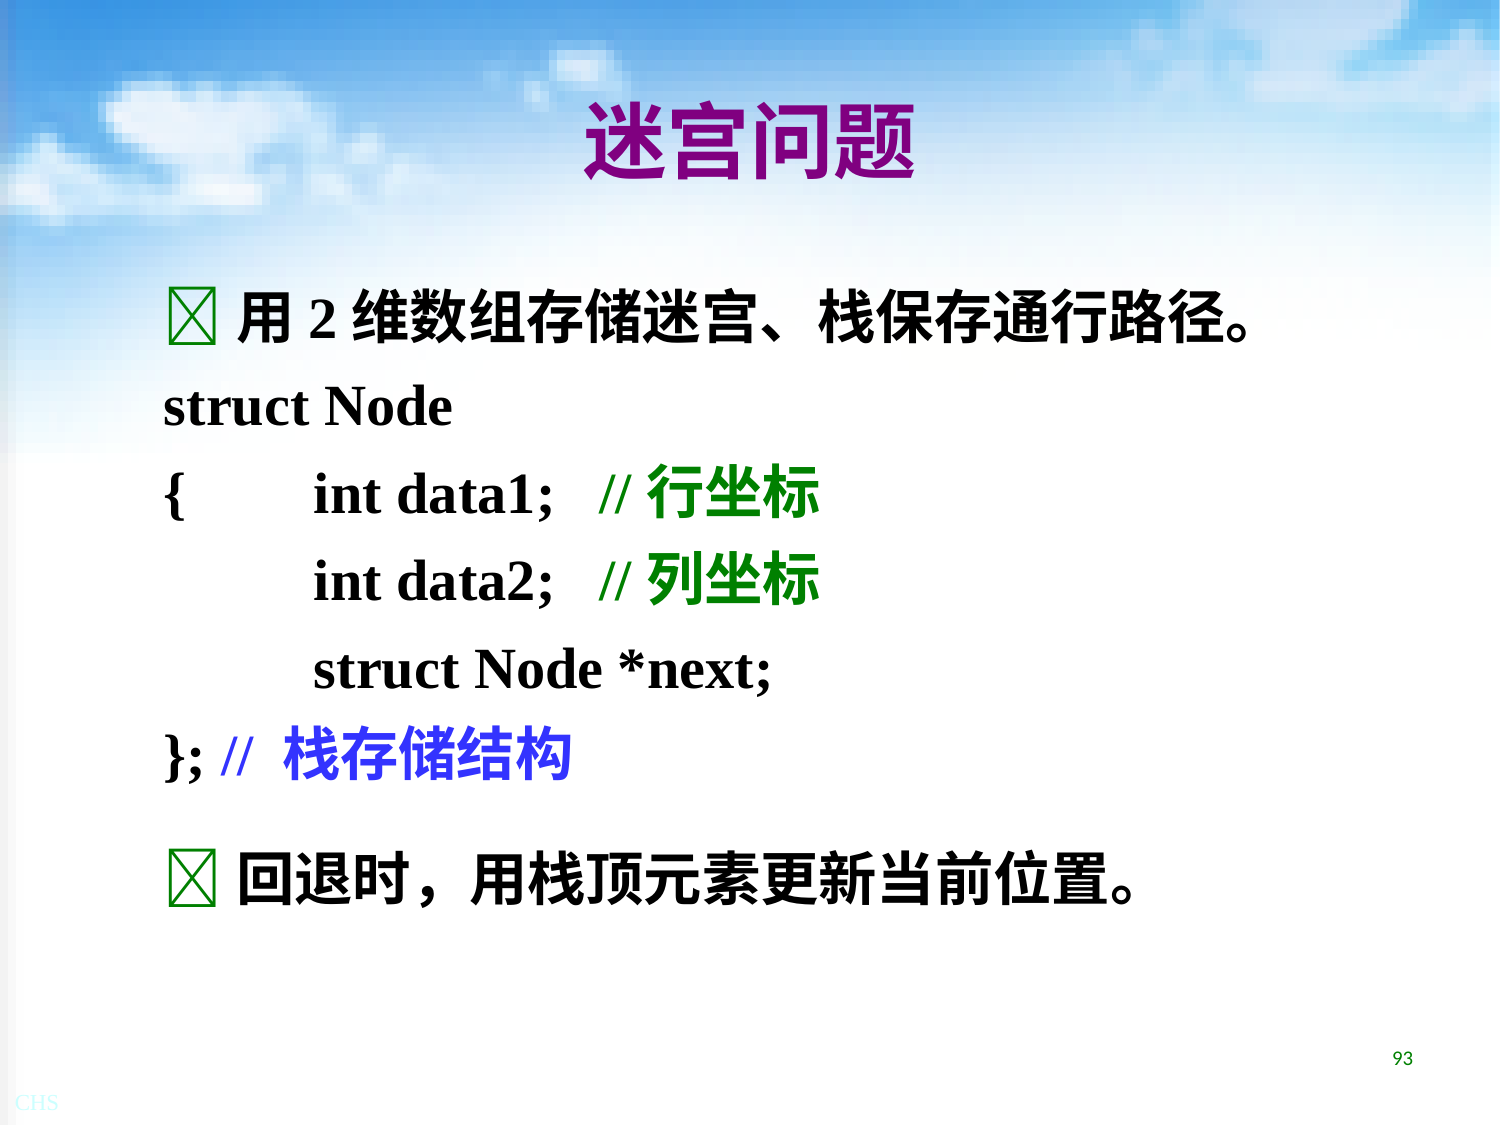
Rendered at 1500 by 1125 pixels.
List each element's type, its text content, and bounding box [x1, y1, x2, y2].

list 用2维数组存储迷宫、栈保存通行路径。 struct Node { int data1; //行坐标 int data2; //列坐标 struct Node *next; }; // 栈存储结构 回退时，用栈顶元素更新当前位置。 [163, 262, 1337, 1006]
picture [0, 0, 1500, 1125]
slide_number 93 [1370, 1042, 1435, 1072]
title 迷宫问题 [163, 37, 1337, 241]
